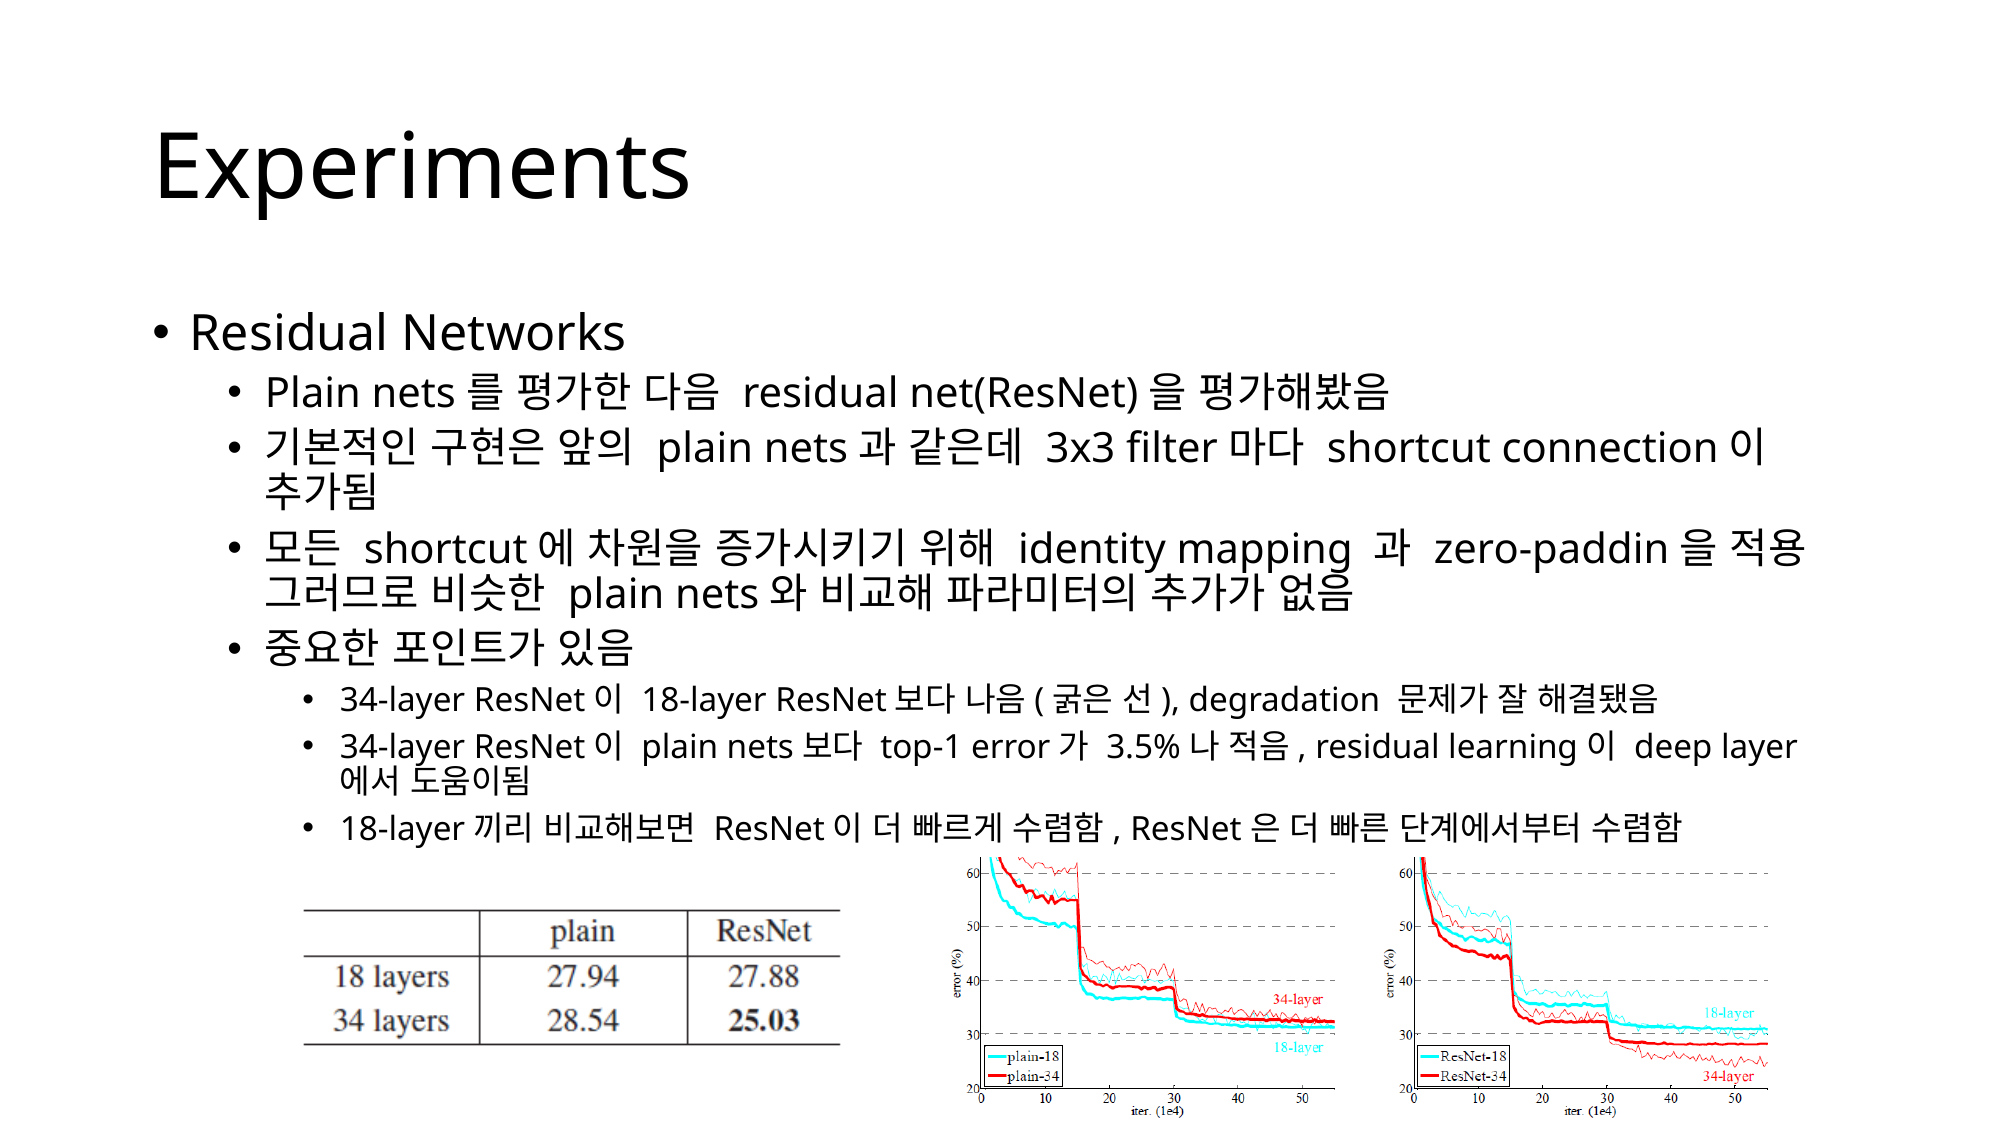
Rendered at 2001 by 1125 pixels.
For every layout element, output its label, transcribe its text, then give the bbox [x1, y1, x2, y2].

title Experiments [137, 59, 1863, 278]
list Residual Networks Plain nets를 평가한 다음 residual net(ResNet)을 평가해봤음 기본적인 구현은 앞의 plain nets과 같은데 3x3 filter마다 shortcut connection이 추가됨 모든 shortcut에 차원을 증가시키기 위해 identity mapping 과 zero-paddin을 적용 그러므로 비슷한 plain nets와 비교해 파라미터의 추가가 없음 중요한 포인트가 있음 34-layer ResNet이 18-layer ResNet보다 나음(굵은 선), degradation 문제가 잘 해결됐음 34-layer ResNet이 plain nets보다 top-1 error가 3.5%나 적음, residual learning이 deep layer에서 도움이됨 18-layer끼리 비교해보면 ResNet이 더 빠르게 수렴함, ResNet은 더 빠른 단계에서부터 수렴함 [137, 299, 1863, 1014]
picture [942, 852, 1776, 1125]
picture [265, 888, 856, 1066]
